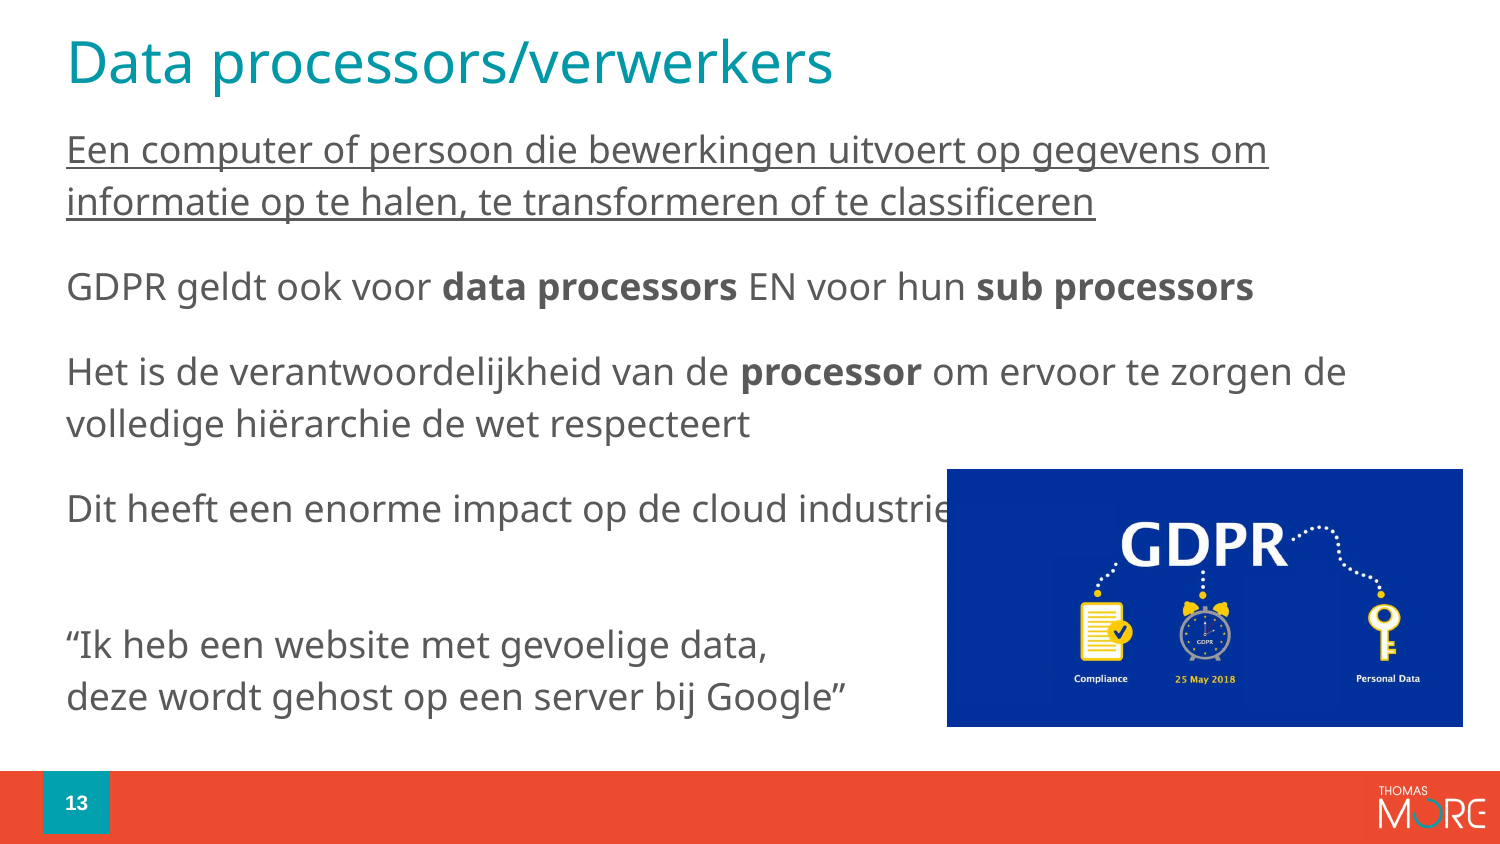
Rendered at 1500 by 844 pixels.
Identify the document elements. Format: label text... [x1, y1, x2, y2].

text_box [947, 469, 1482, 727]
slide_number 13 [43, 771, 110, 834]
title Data processors/verwerkers [51, 10, 1449, 104]
picture [1364, 771, 1500, 843]
list Een computer of persoon die bewerkingen uitvoert op gegevens om informatie op te halen, te transformeren of te classificeren GDPR geldt ook voor data processors EN voor hun sub processors Het is de verantwoordelijkheid van de processor om ervoor te zorgen de volledige hiërarchie de wet respecteert Dit heeft een enorme impact op de cloud industrie “Ik heb een website met gevoelige data, deze wordt gehost op een server bij Google” [51, 104, 1449, 750]
